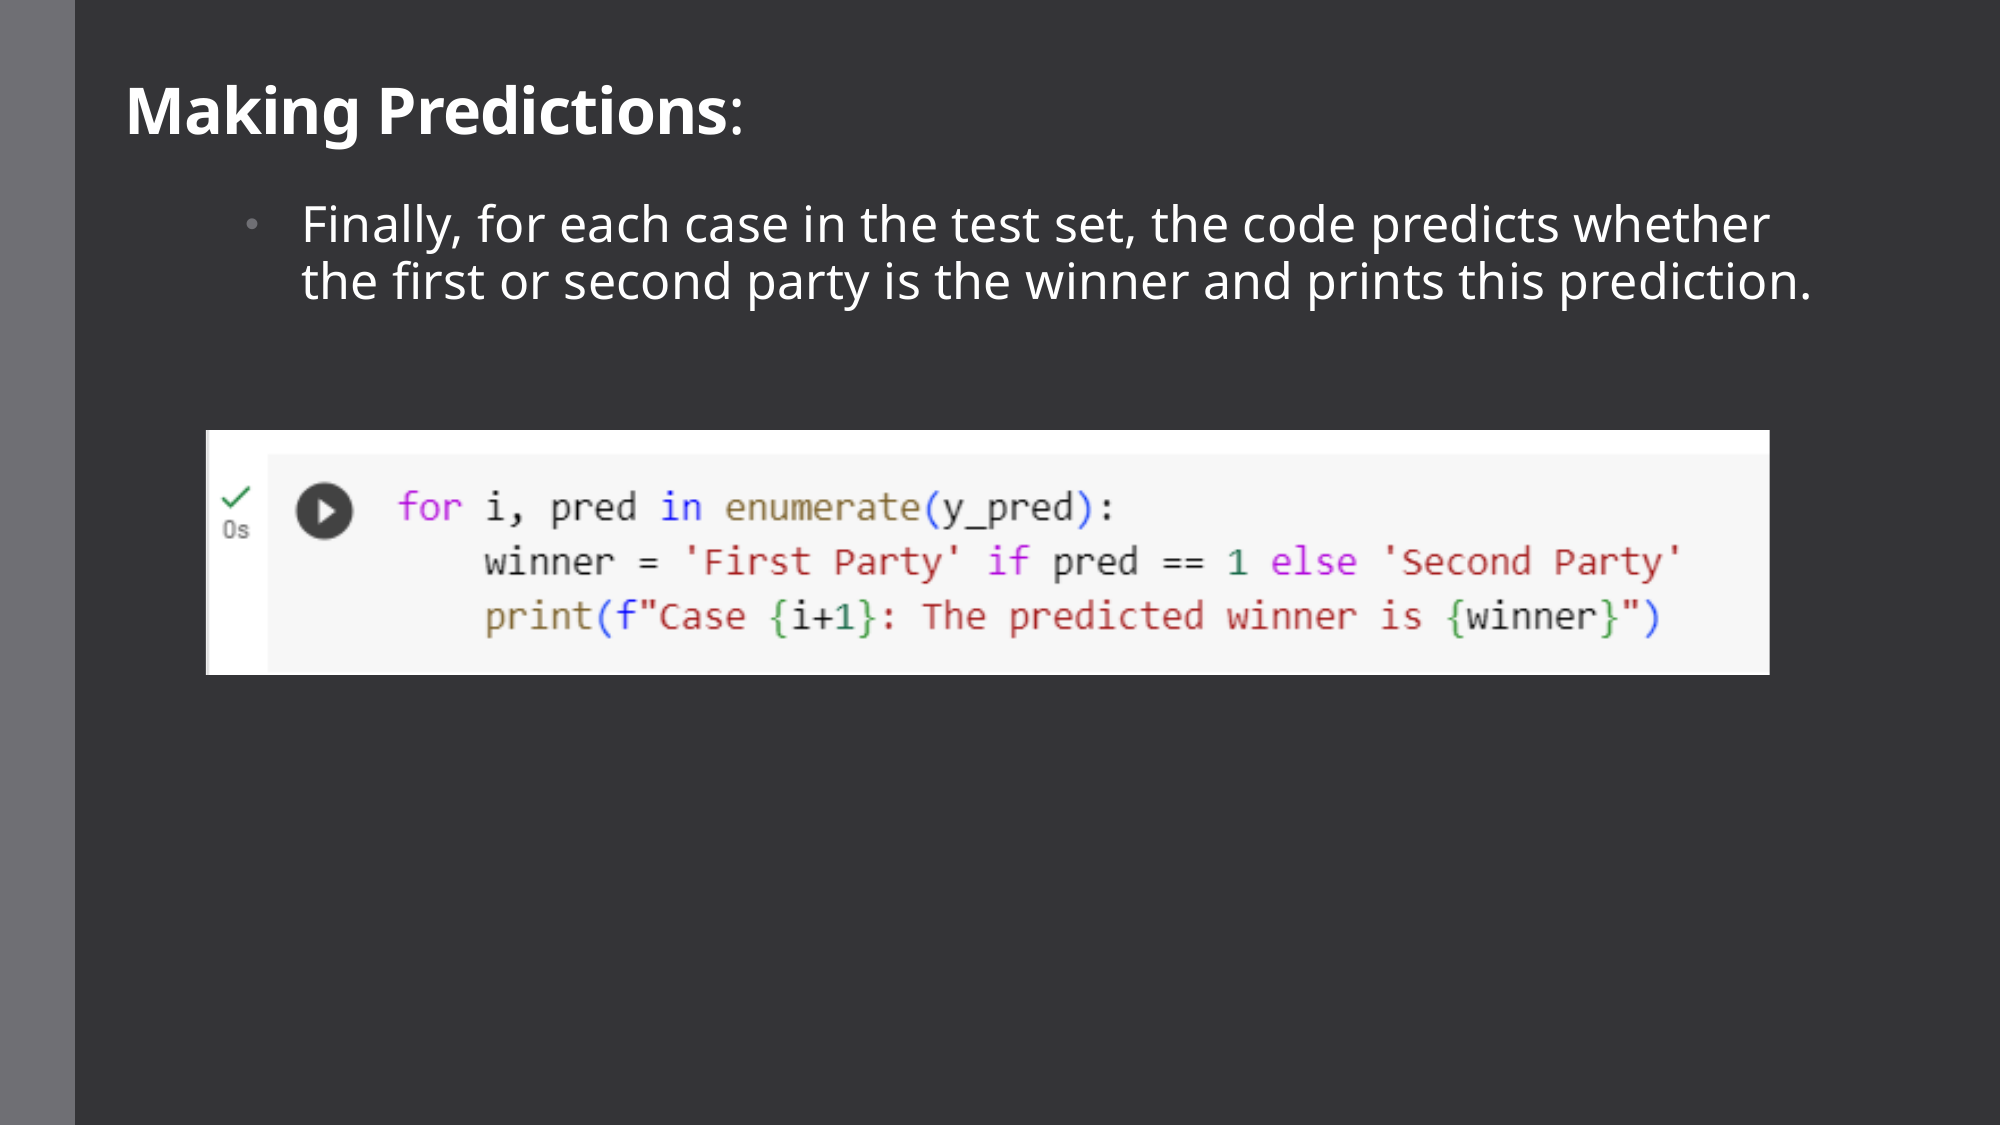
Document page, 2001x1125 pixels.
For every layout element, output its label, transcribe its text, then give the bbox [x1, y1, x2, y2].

picture [205, 429, 1770, 676]
title Making Predictions: [77, 60, 780, 156]
subtitle Finally, for each case in the test set, the code predicts whether the first or second party is the winner and prints this prediction. [230, 189, 1873, 1056]
